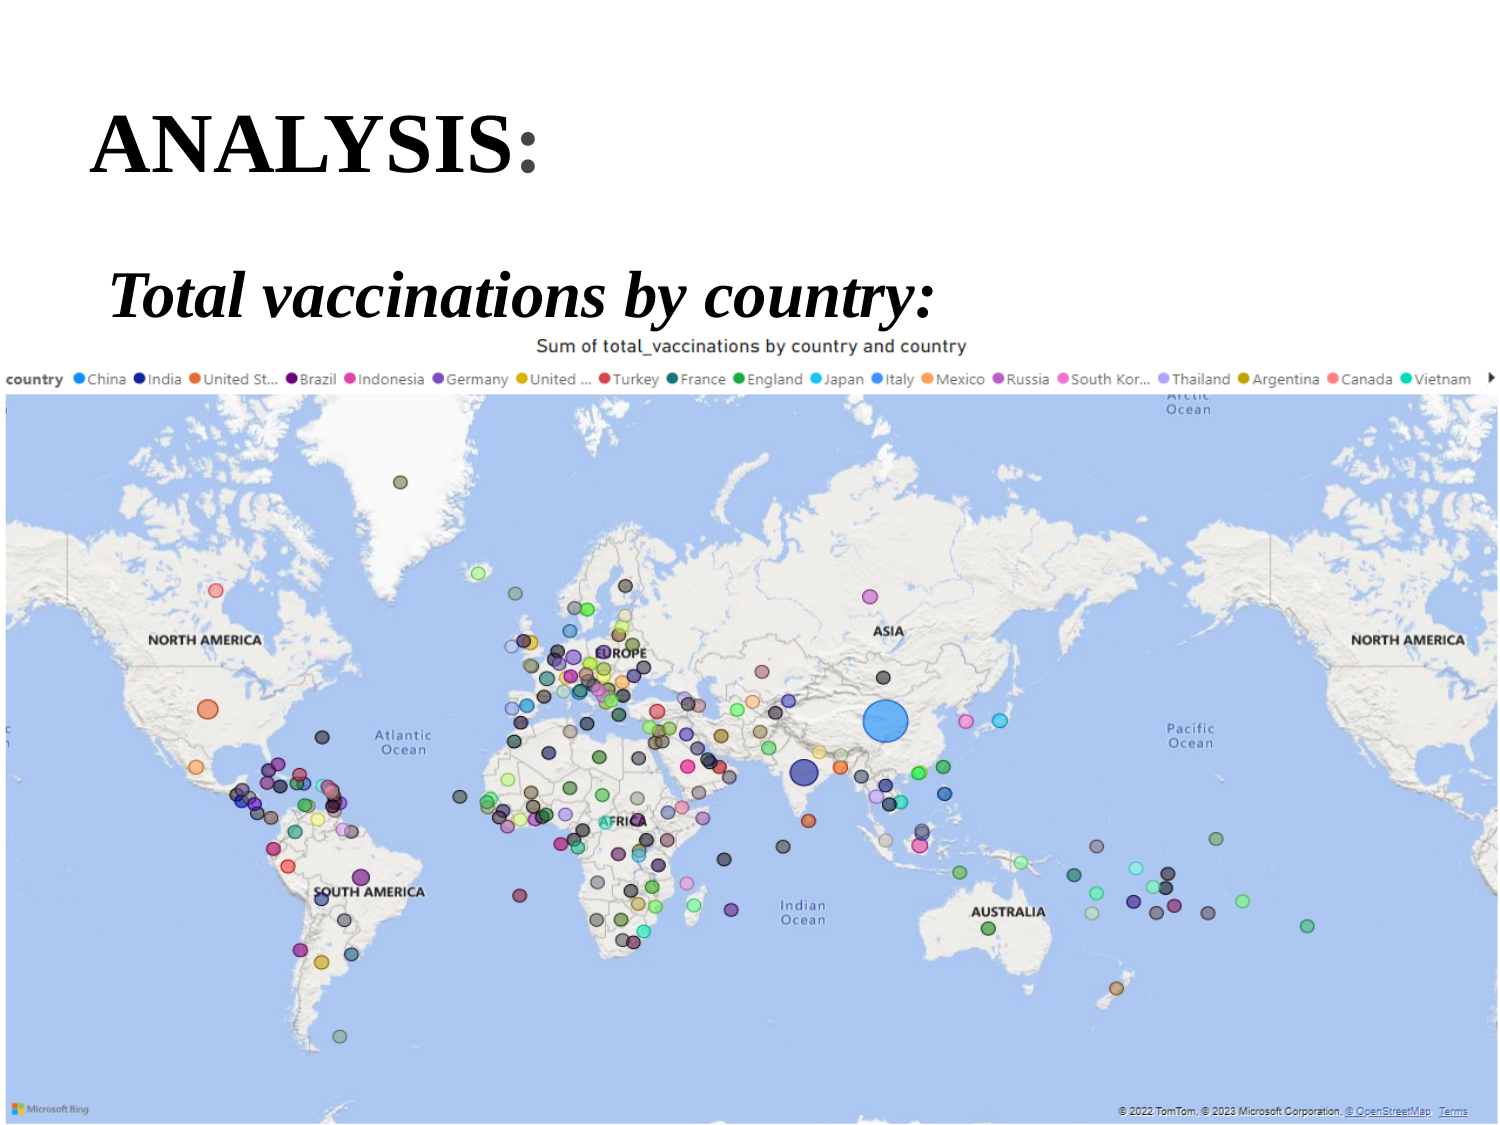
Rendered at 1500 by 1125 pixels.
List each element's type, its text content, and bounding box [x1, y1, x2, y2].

list Total vaccinations by country: [75, 243, 1069, 337]
picture [0, 337, 1500, 1125]
title ANALYSIS: [75, 45, 1425, 233]
